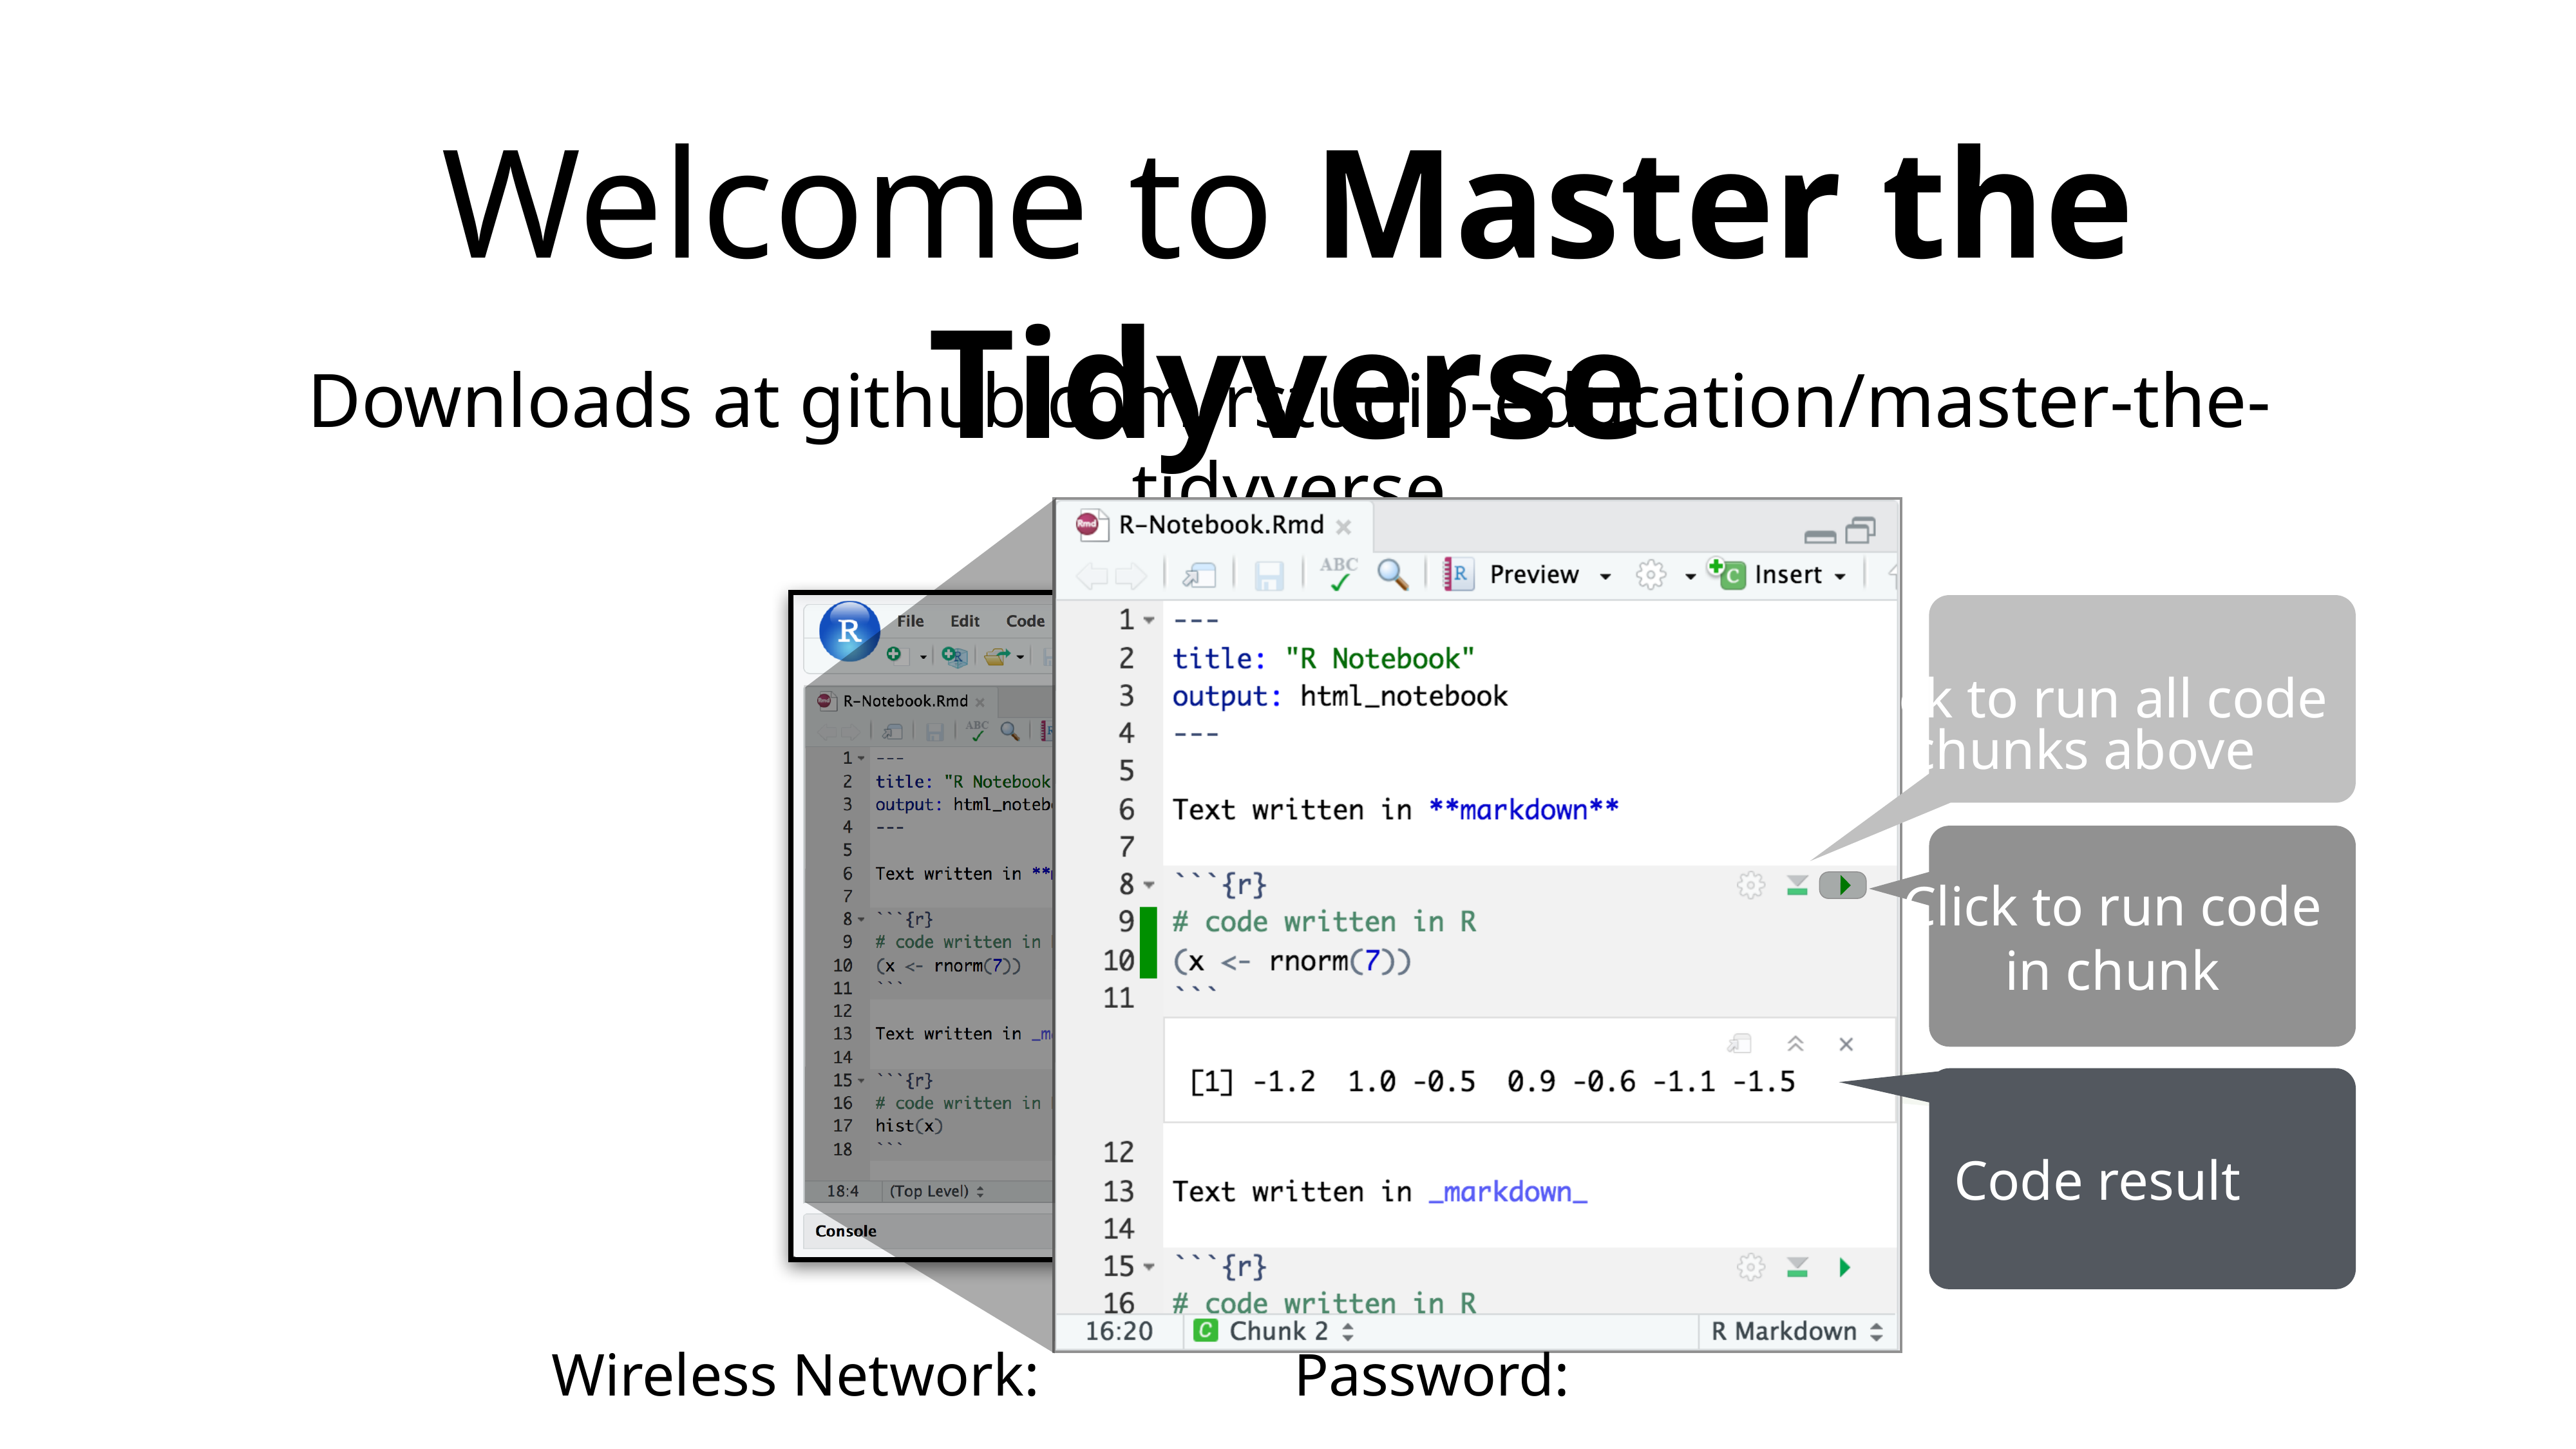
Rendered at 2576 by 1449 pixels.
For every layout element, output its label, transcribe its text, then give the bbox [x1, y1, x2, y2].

text_box Wireless Network: Password: [544, 1343, 2035, 1414]
text_box Click to run code in chunk [1900, 826, 2356, 1047]
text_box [793, 594, 804, 1257]
text_box Welcome to Master the Tidyverse [186, 171, 2390, 405]
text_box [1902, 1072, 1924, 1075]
text_box Downloads at github.com/rstudio-education/master-the-tidyverse [215, 346, 2363, 538]
text_box Code result [1900, 1068, 2356, 1289]
text_box Click to run all code chunks above [1900, 595, 2356, 824]
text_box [1057, 499, 1900, 1351]
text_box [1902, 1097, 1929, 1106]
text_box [804, 497, 1057, 1354]
